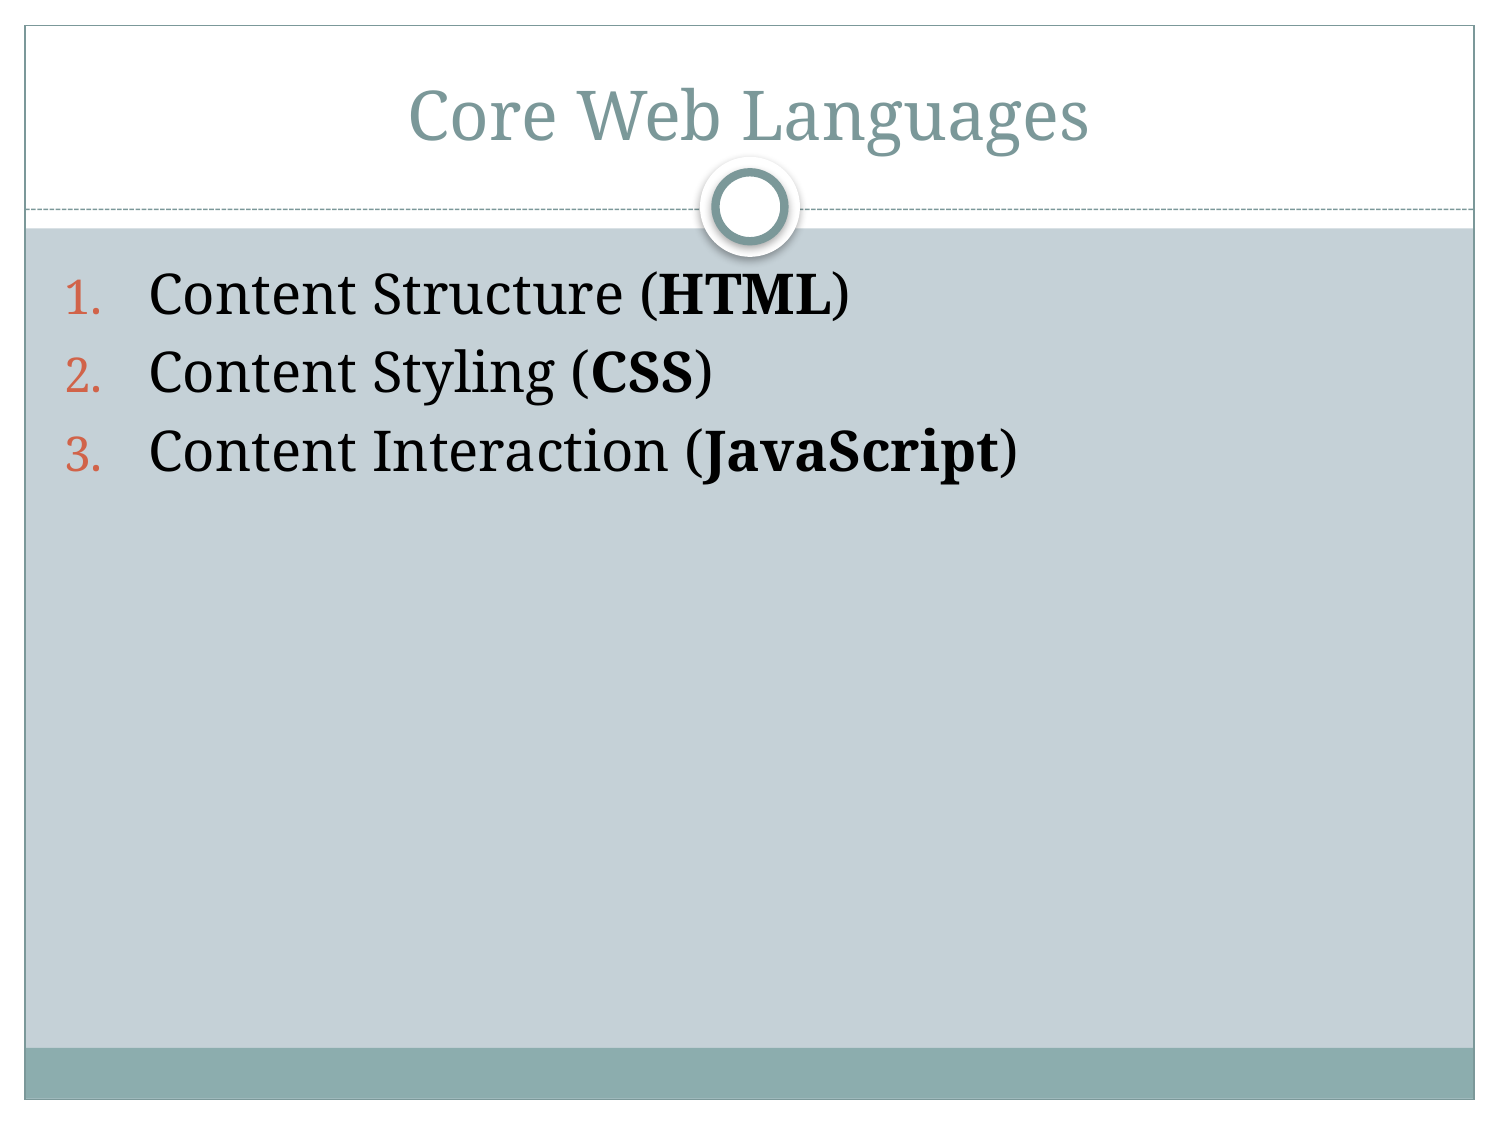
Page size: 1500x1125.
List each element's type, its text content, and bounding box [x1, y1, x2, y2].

title Core Web Languages [49, 37, 1450, 162]
list Content Structure (HTML) Content Styling (CSS) Content Interaction (JavaScript) [49, 250, 1445, 1001]
